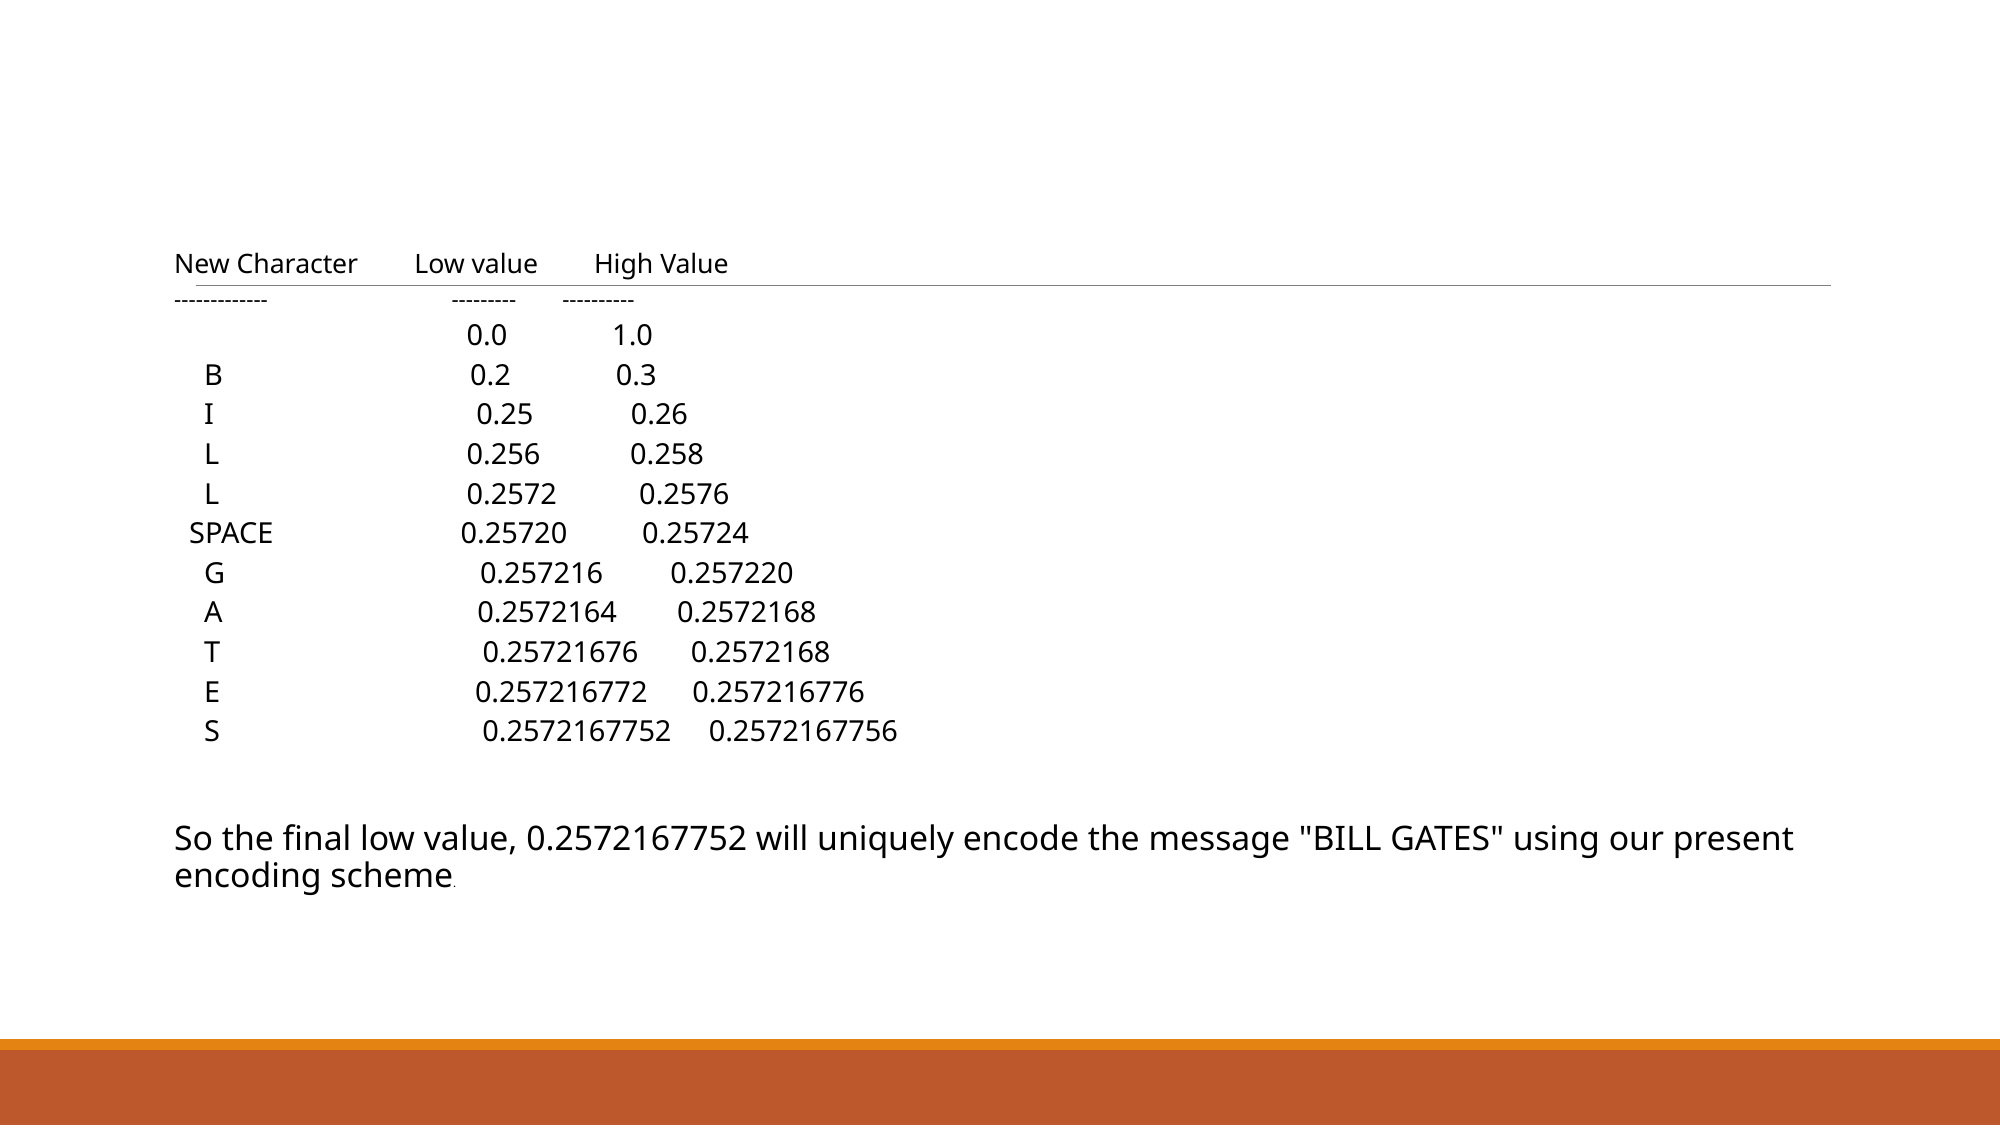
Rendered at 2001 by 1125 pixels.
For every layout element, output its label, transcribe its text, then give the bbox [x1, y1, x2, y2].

list New Character Low value High Value ------------- --------- ---------- 0.0 1.0 B 0.2 0.3 I 0.25 0.26 L 0.256 0.258 L 0.2572 0.2576 SPACE 0.25720 0.25724 G 0.257216 0.257220 A 0.2572164 0.2572168 T 0.25721676 0.2572168 E 0.257216772 0.257216776 S 0.2572167752 0.2572167756 So the final low value, 0.2572167752 will uniquely encode the message "BILL GATES" using our present encoding scheme. [156, 243, 1807, 904]
